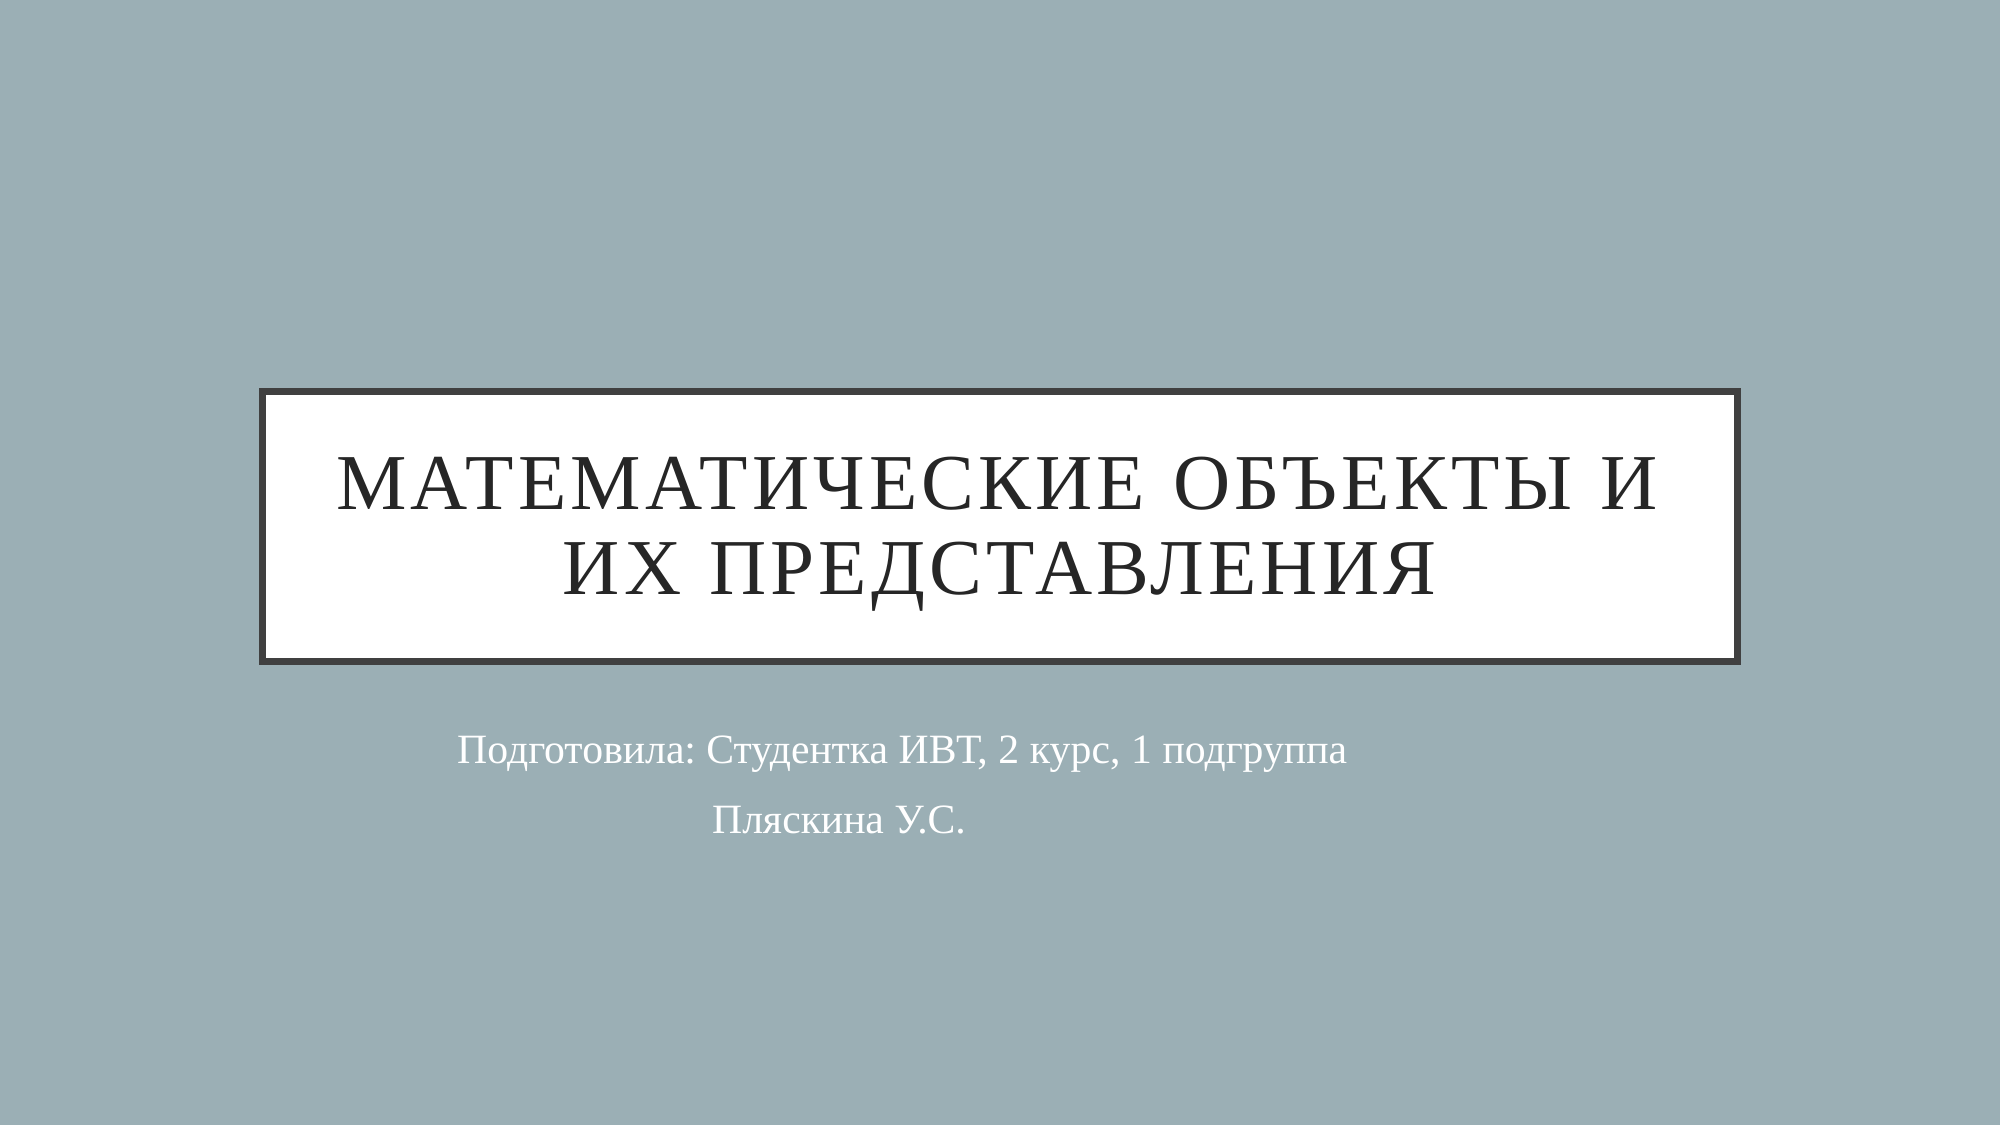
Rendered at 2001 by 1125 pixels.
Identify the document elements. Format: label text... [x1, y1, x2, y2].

subtitle Подготовила: Студентка ИВТ, 2 курс, 1 подгруппа Пляскина У.С. [442, 713, 1558, 918]
title Математические объекты и их представления [259, 388, 1741, 665]
